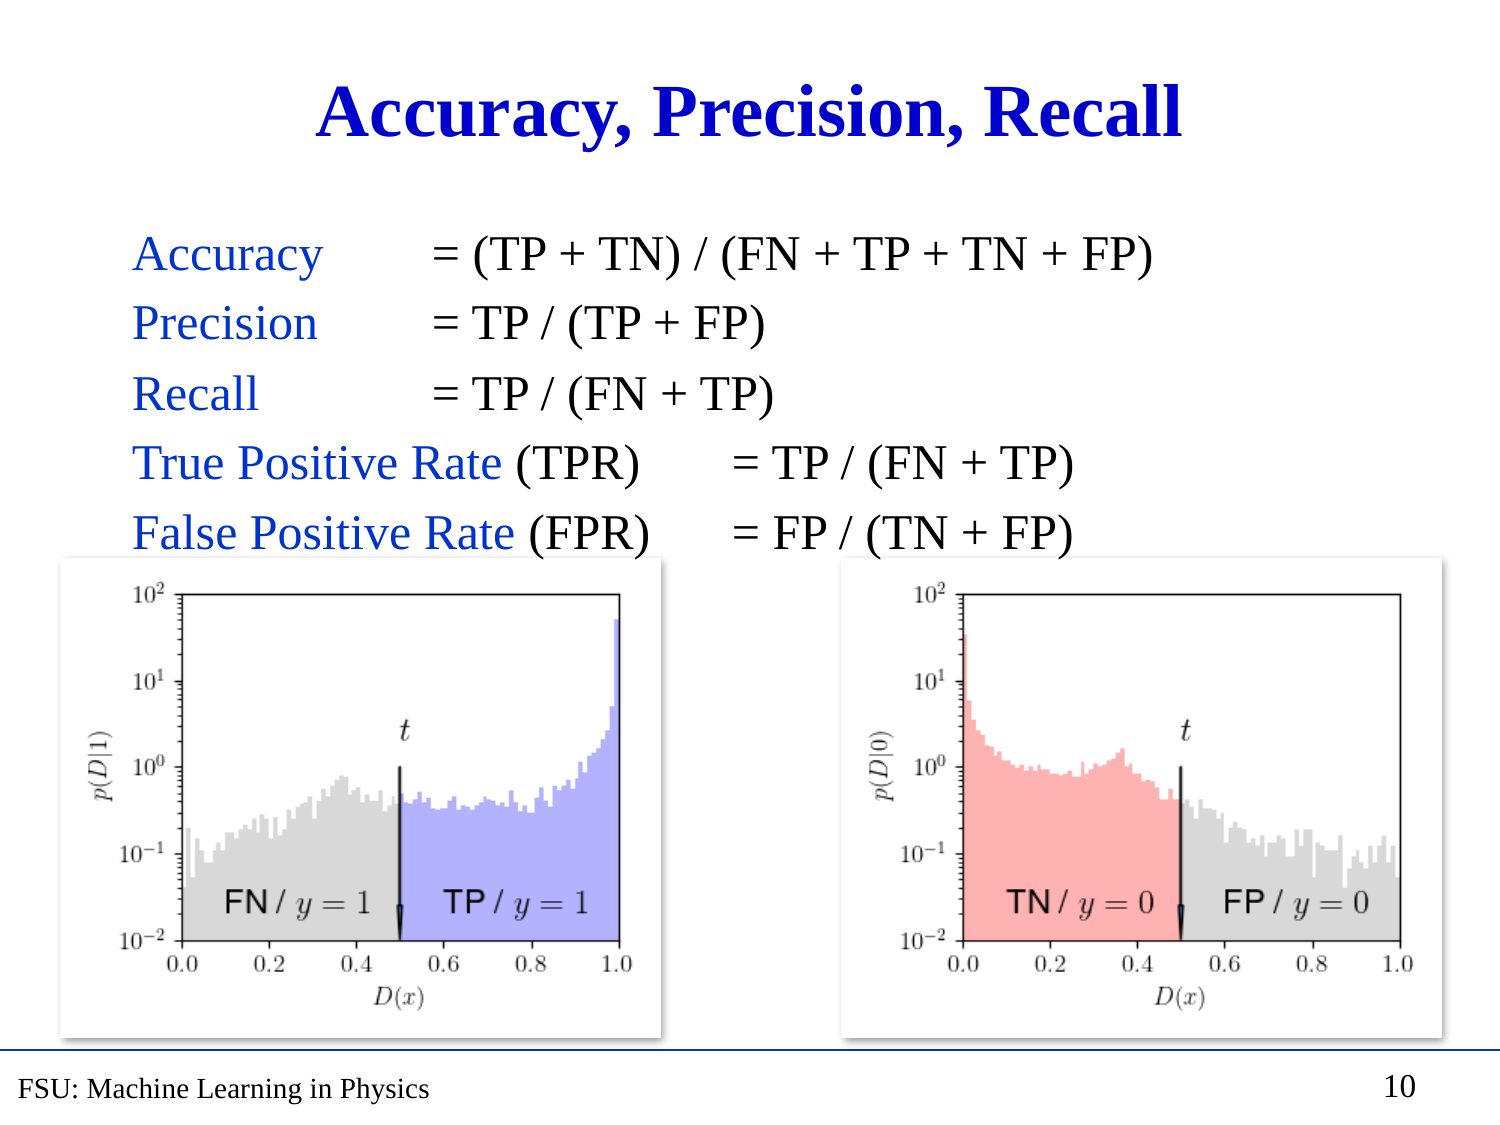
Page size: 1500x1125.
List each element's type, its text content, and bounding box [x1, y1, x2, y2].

picture [841, 557, 1442, 1038]
picture [60, 557, 662, 1038]
title Accuracy, Precision, Recall [112, 37, 1388, 176]
